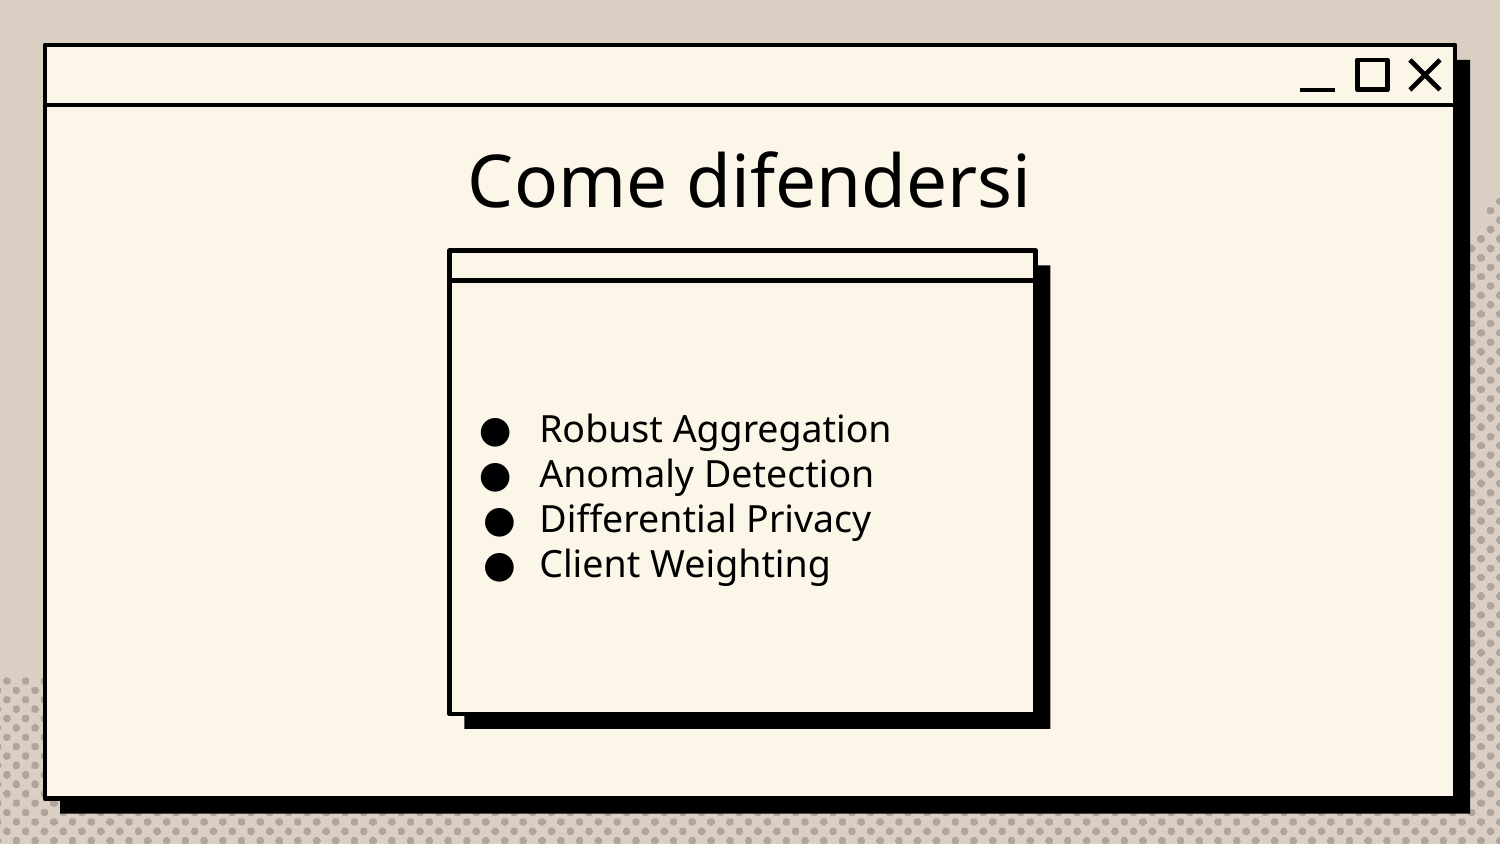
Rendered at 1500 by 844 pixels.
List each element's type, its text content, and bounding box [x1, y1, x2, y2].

title Come difendersi [117, 120, 1383, 233]
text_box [449, 250, 1051, 730]
